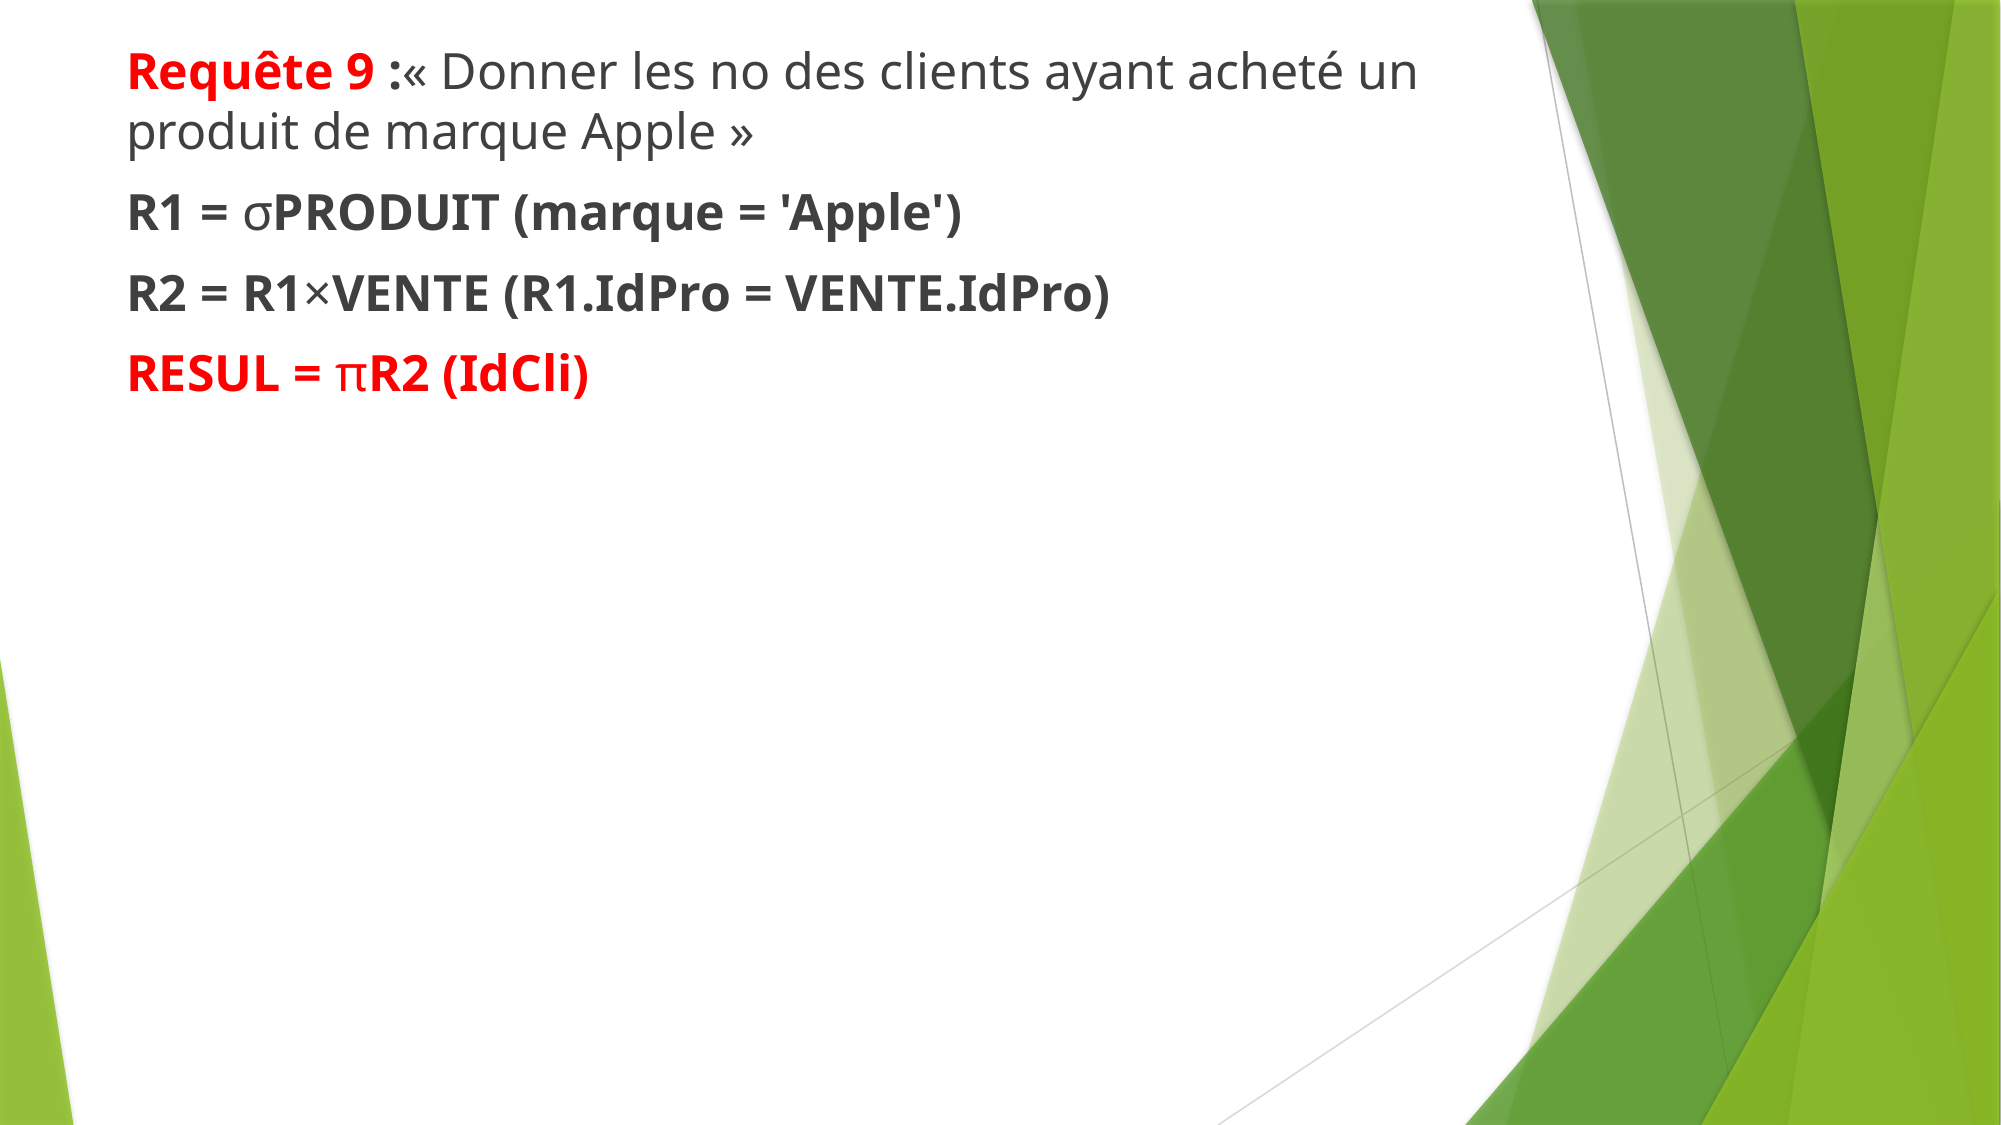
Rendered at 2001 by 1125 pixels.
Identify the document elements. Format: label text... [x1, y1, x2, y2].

list Requête 9 :« Donner les no des clients ayant acheté un produit de marque Apple » R1 = σPRODUIT (marque = 'Apple') R2 = R1×VENTE (R1.IdPro = VENTE.IdPro) RESUL = πR2 (IdCli) [111, 31, 1594, 992]
